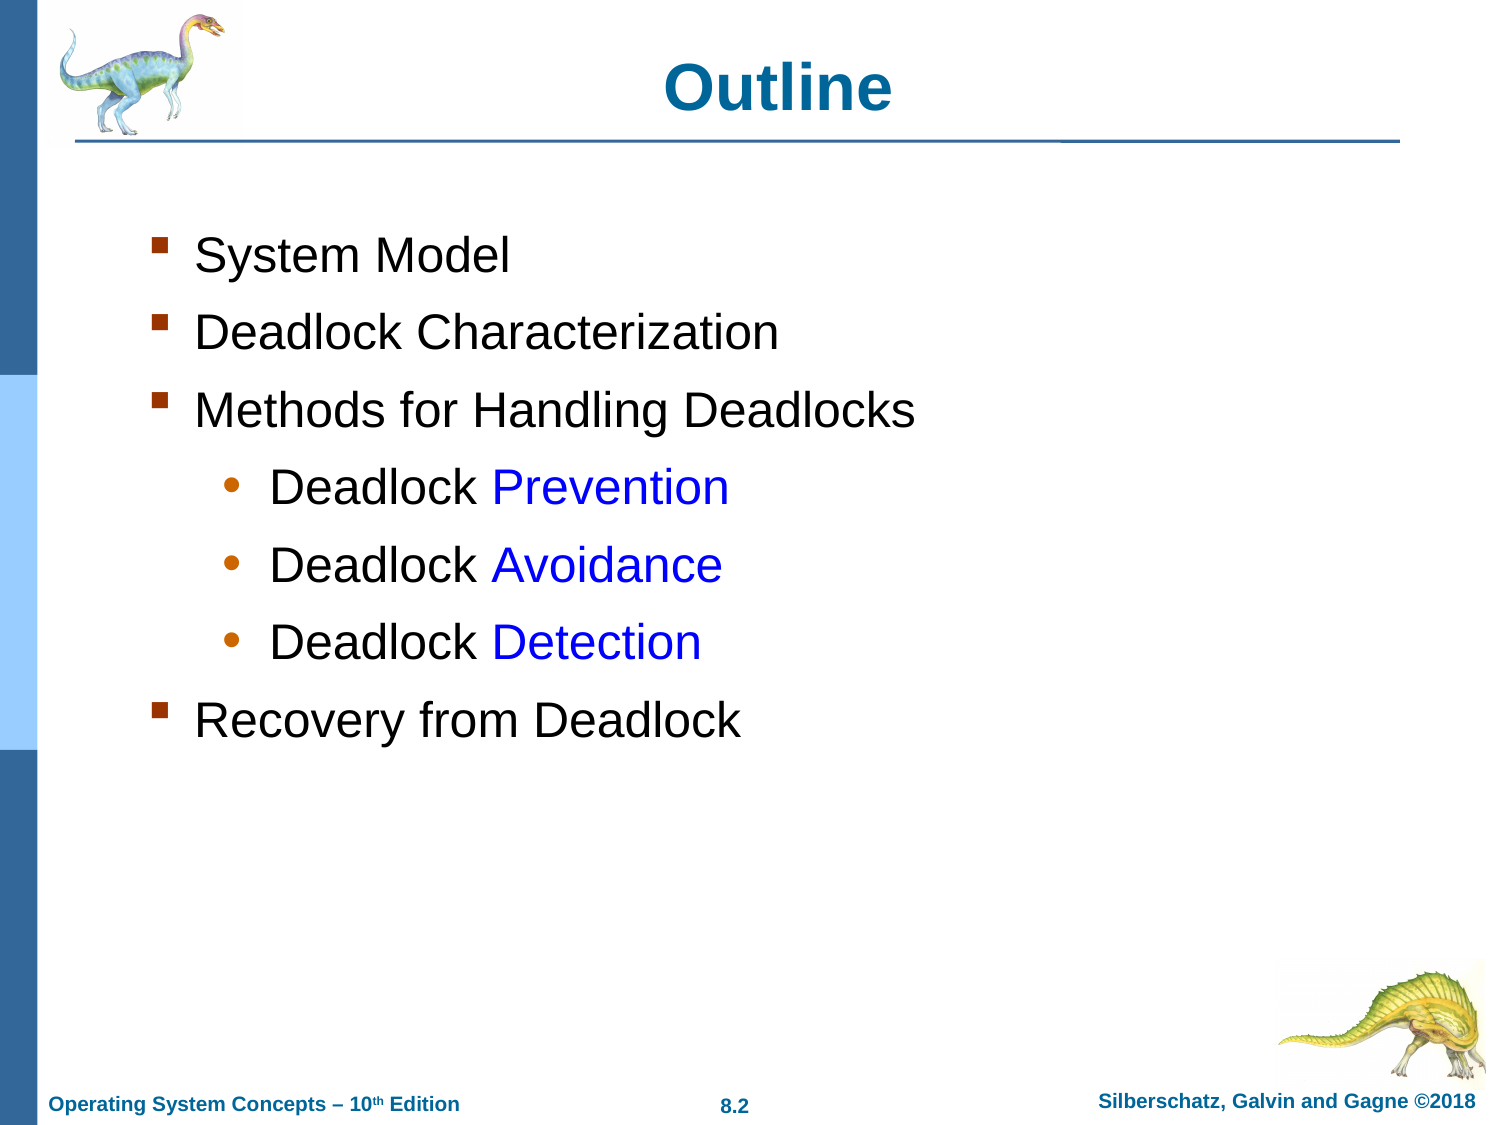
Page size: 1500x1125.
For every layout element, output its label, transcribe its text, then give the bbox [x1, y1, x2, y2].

picture [1275, 959, 1486, 1090]
title Outline [132, 36, 1425, 132]
picture [46, 0, 243, 149]
list System Model Deadlock Characterization Methods for Handling Deadlocks Deadlock Prevention Deadlock Avoidance Deadlock Detection Recovery from Deadlock [132, 214, 1377, 958]
